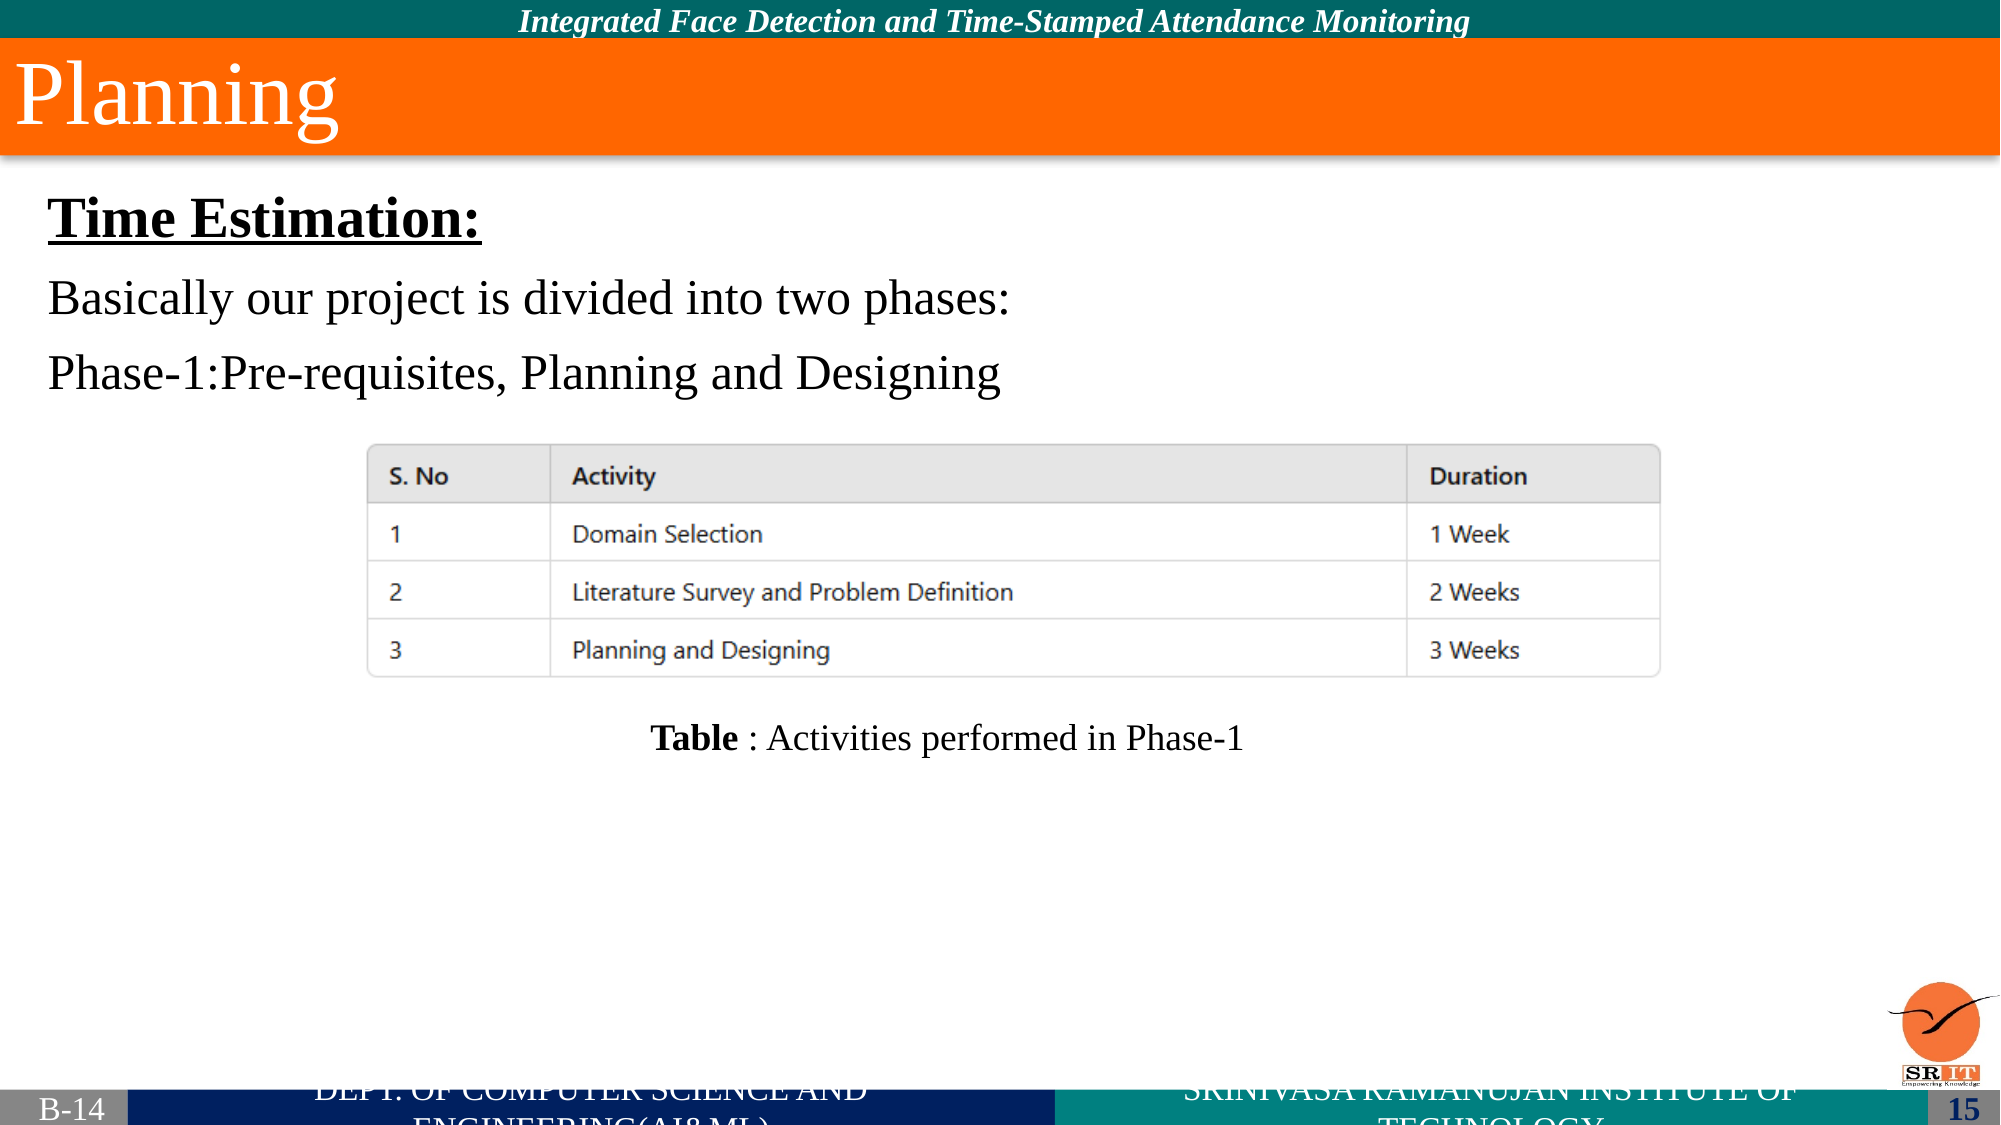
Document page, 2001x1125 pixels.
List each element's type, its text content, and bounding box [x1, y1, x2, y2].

text_box Table : Activities performed in Phase-1 [635, 705, 1669, 766]
picture [331, 430, 1669, 695]
title Planning [0, 38, 2000, 156]
list Time Estimation: Basically our project is divided into two phases: Phase-1:Pre-requisites, Planning and Designing [32, 179, 1965, 1065]
picture [1887, 977, 2000, 1090]
